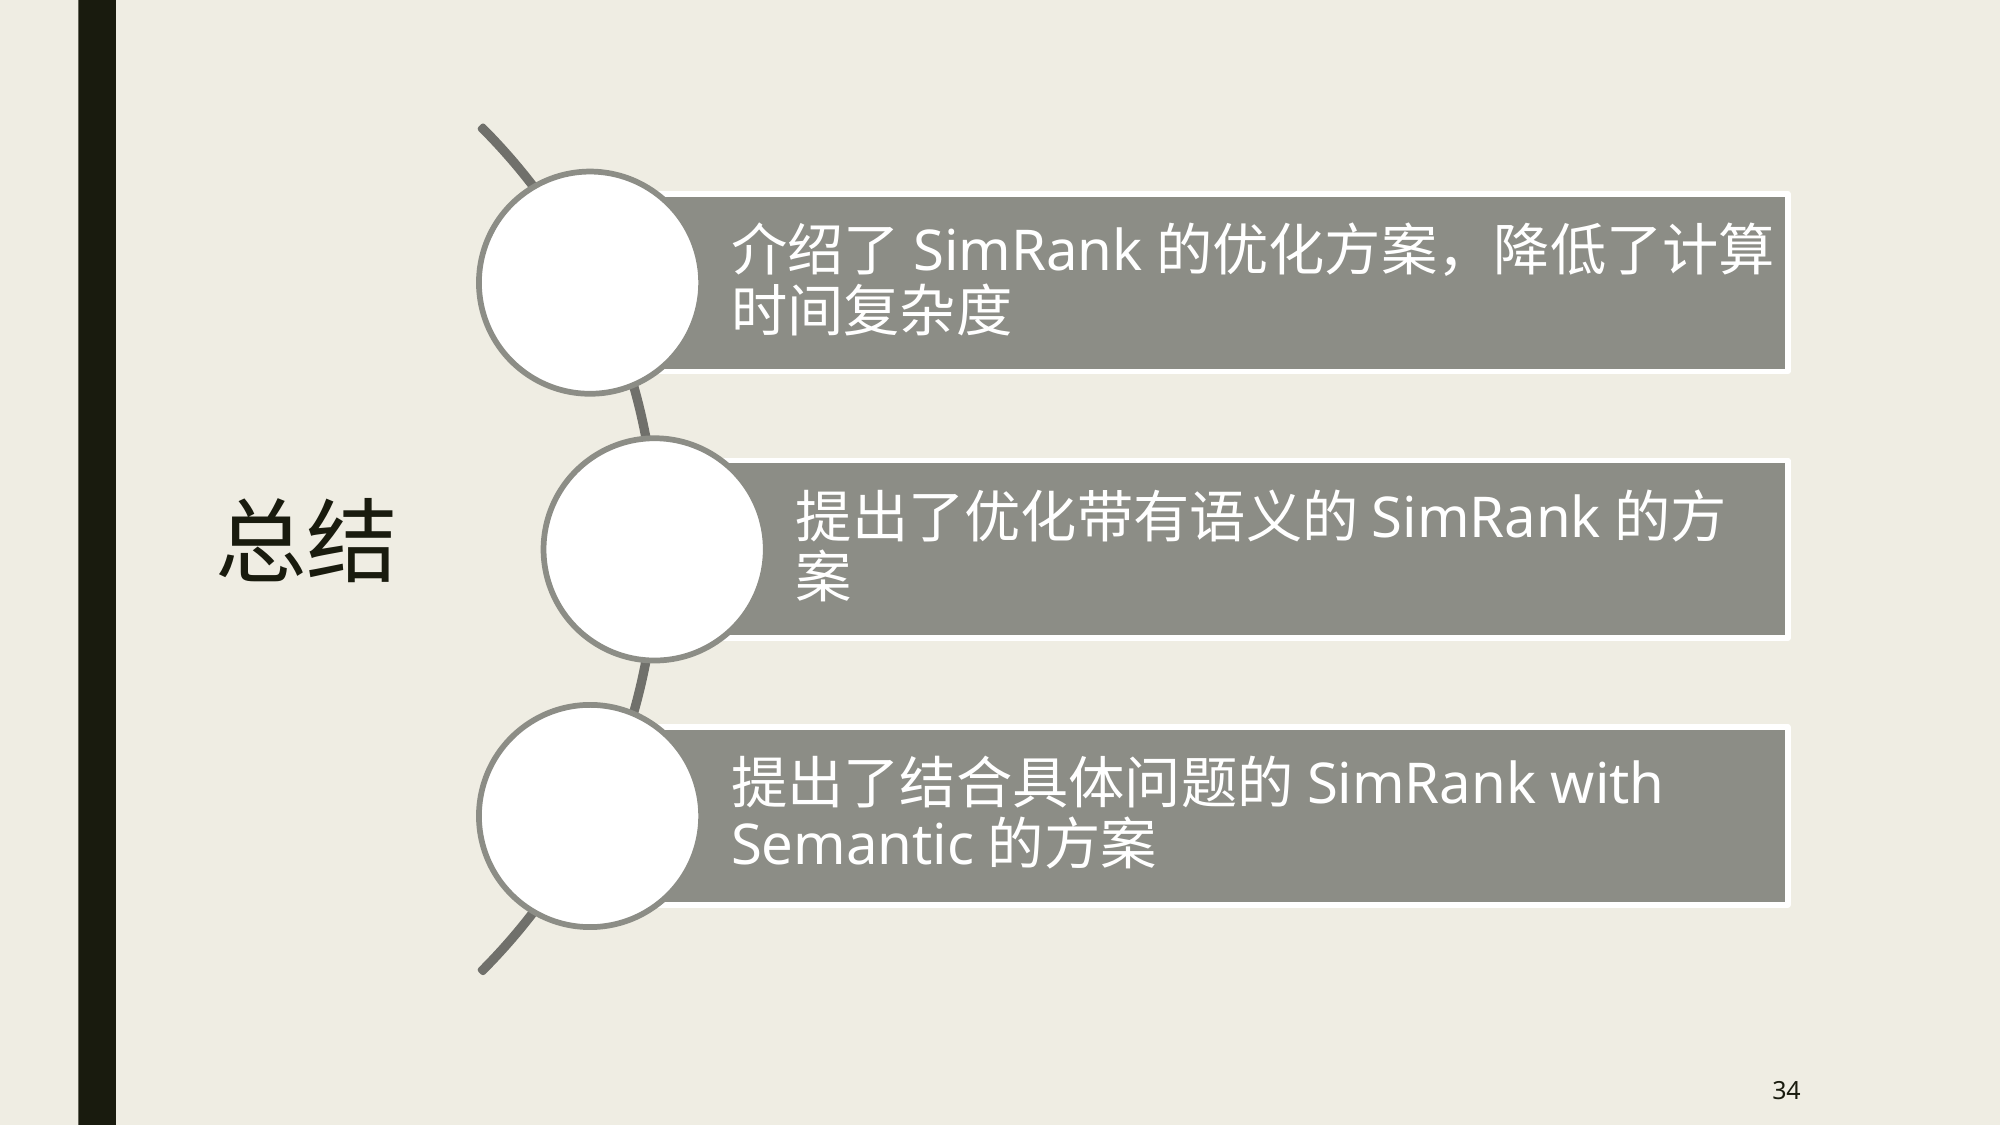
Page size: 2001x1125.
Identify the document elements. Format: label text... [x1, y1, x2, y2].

title 总结 [200, 489, 442, 609]
slide_number 34 [1553, 1058, 1816, 1125]
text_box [466, 104, 1800, 994]
